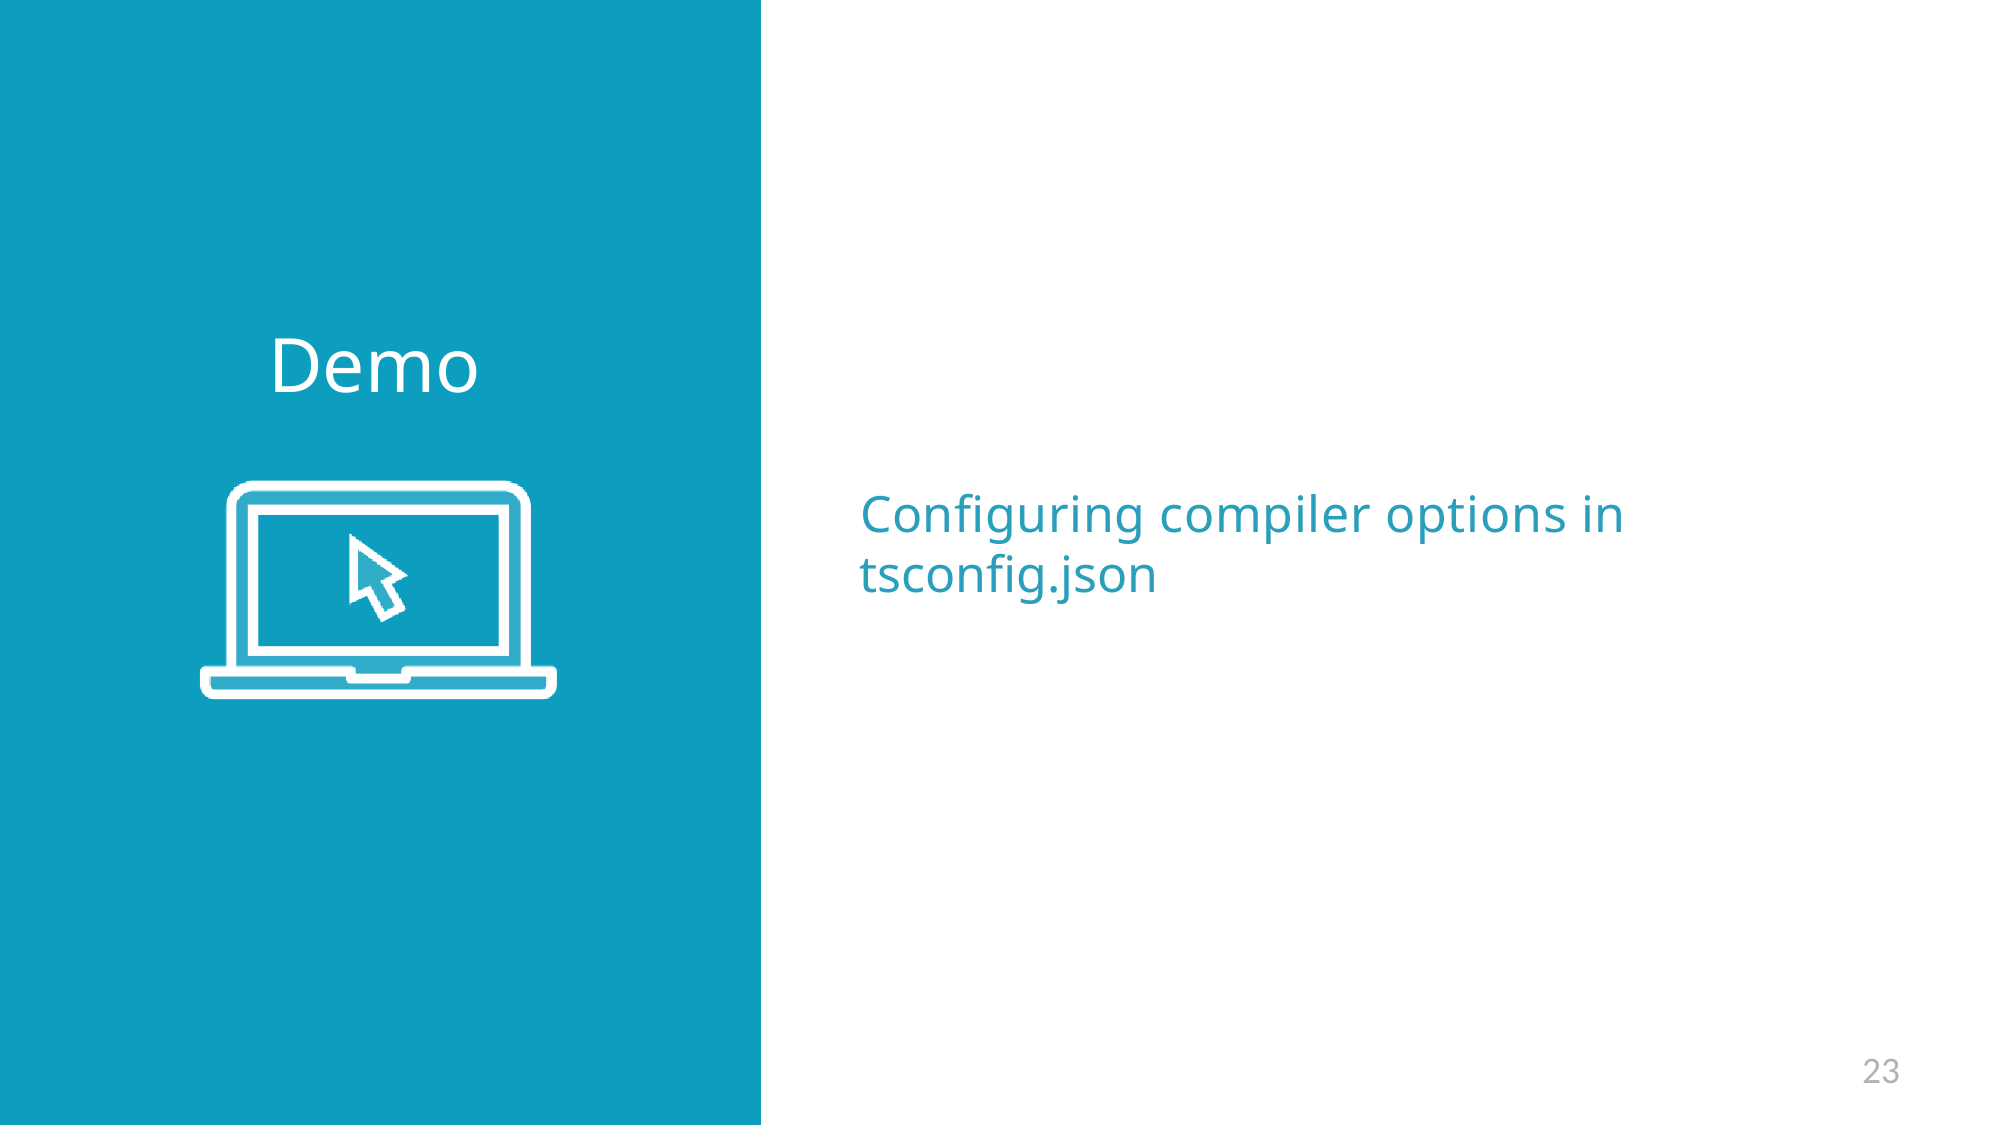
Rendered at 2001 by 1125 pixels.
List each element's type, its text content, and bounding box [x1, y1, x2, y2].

picture [276, 339, 318, 391]
picture [372, 352, 429, 391]
text_box Configuring compiler options in tsconfig.json [857, 480, 1662, 603]
picture [327, 352, 360, 392]
picture [200, 481, 556, 699]
slide_number 23 [1440, 1046, 1900, 1103]
picture [440, 352, 476, 392]
